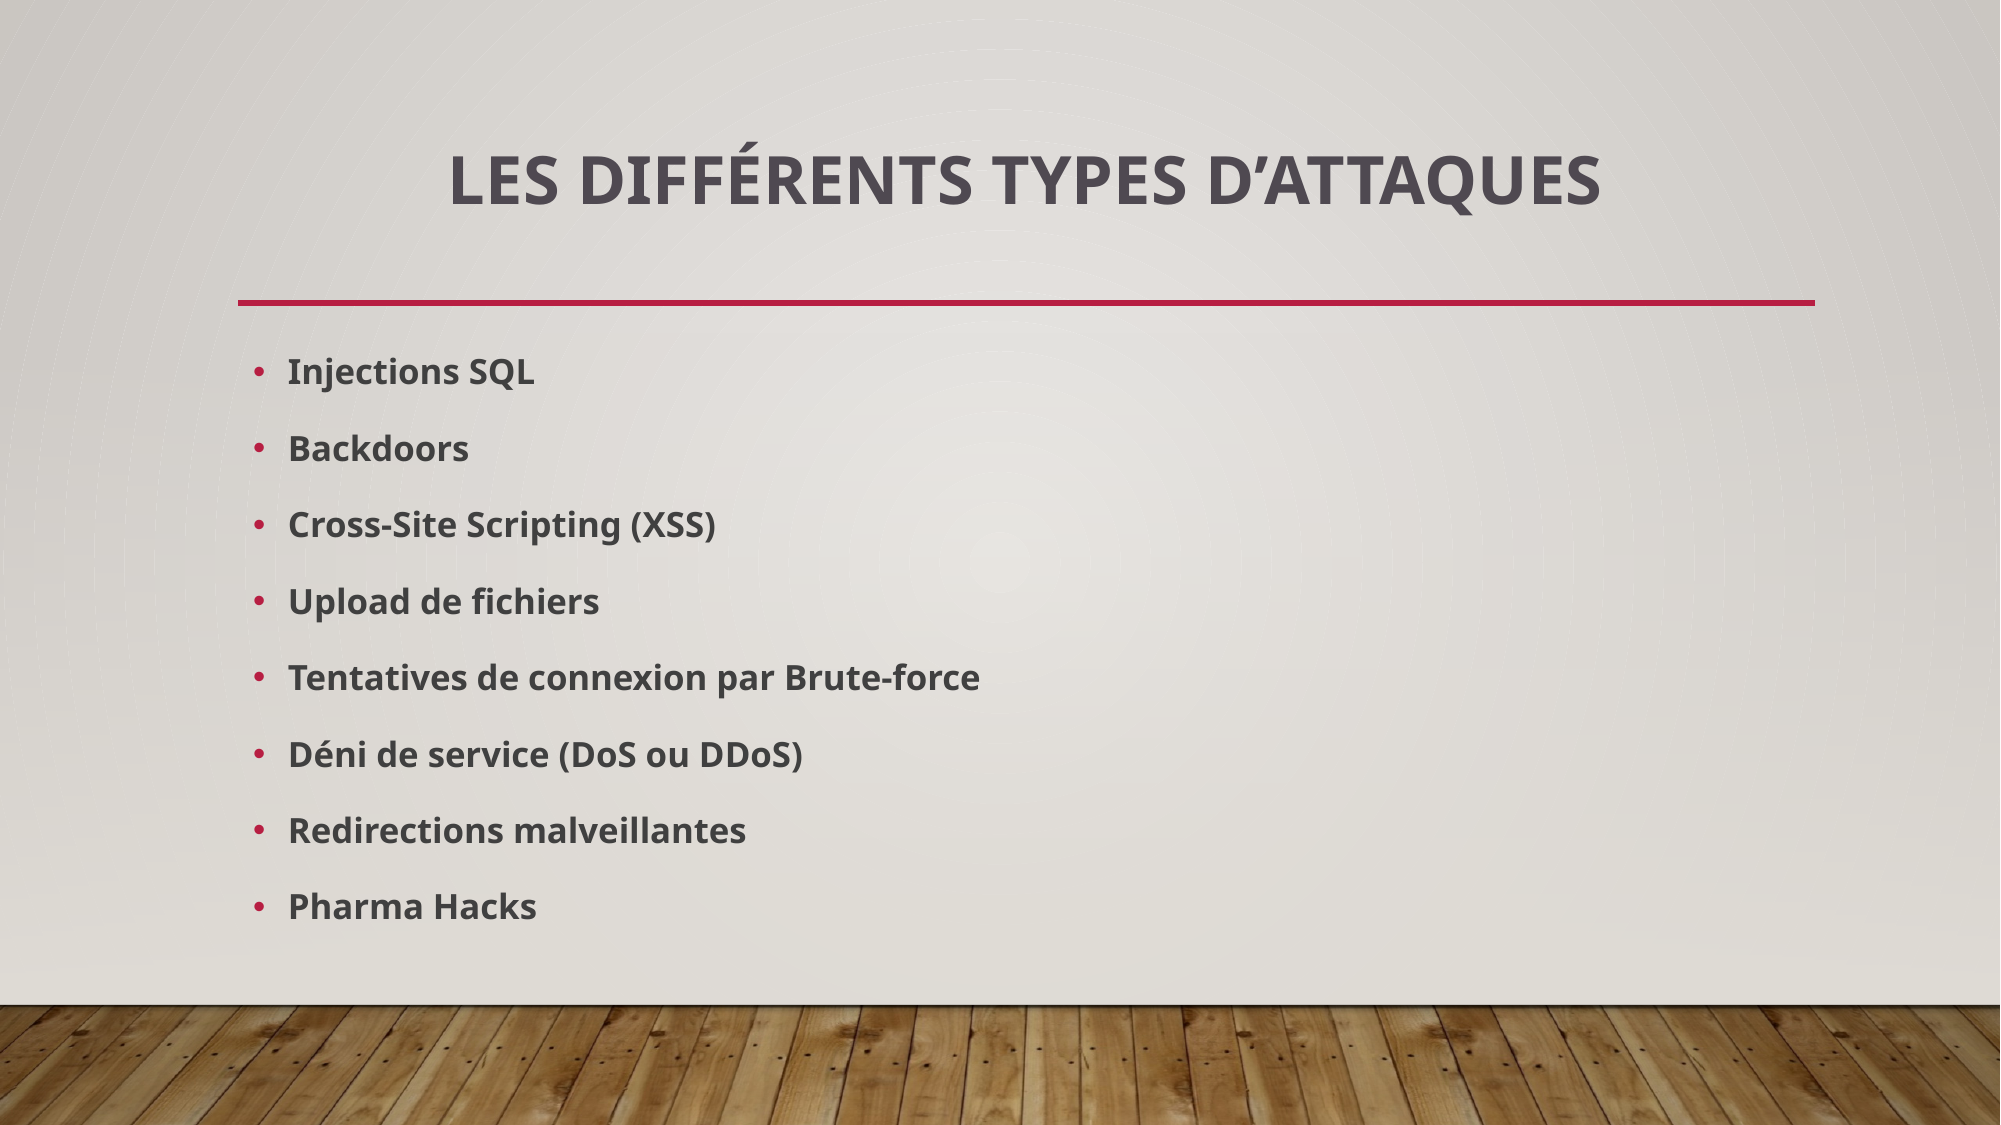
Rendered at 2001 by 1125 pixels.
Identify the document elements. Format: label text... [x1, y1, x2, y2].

title Les différents types d’attaques [238, 131, 1814, 305]
list Injections SQL Backdoors Cross-Site Scripting (XSS) Upload de fichiers Tentatives de connexion par Brute-force Déni de service (DoS ou DDoS) Redirections malveillantes Pharma Hacks [238, 330, 1814, 939]
picture [0, 1005, 2000, 1125]
